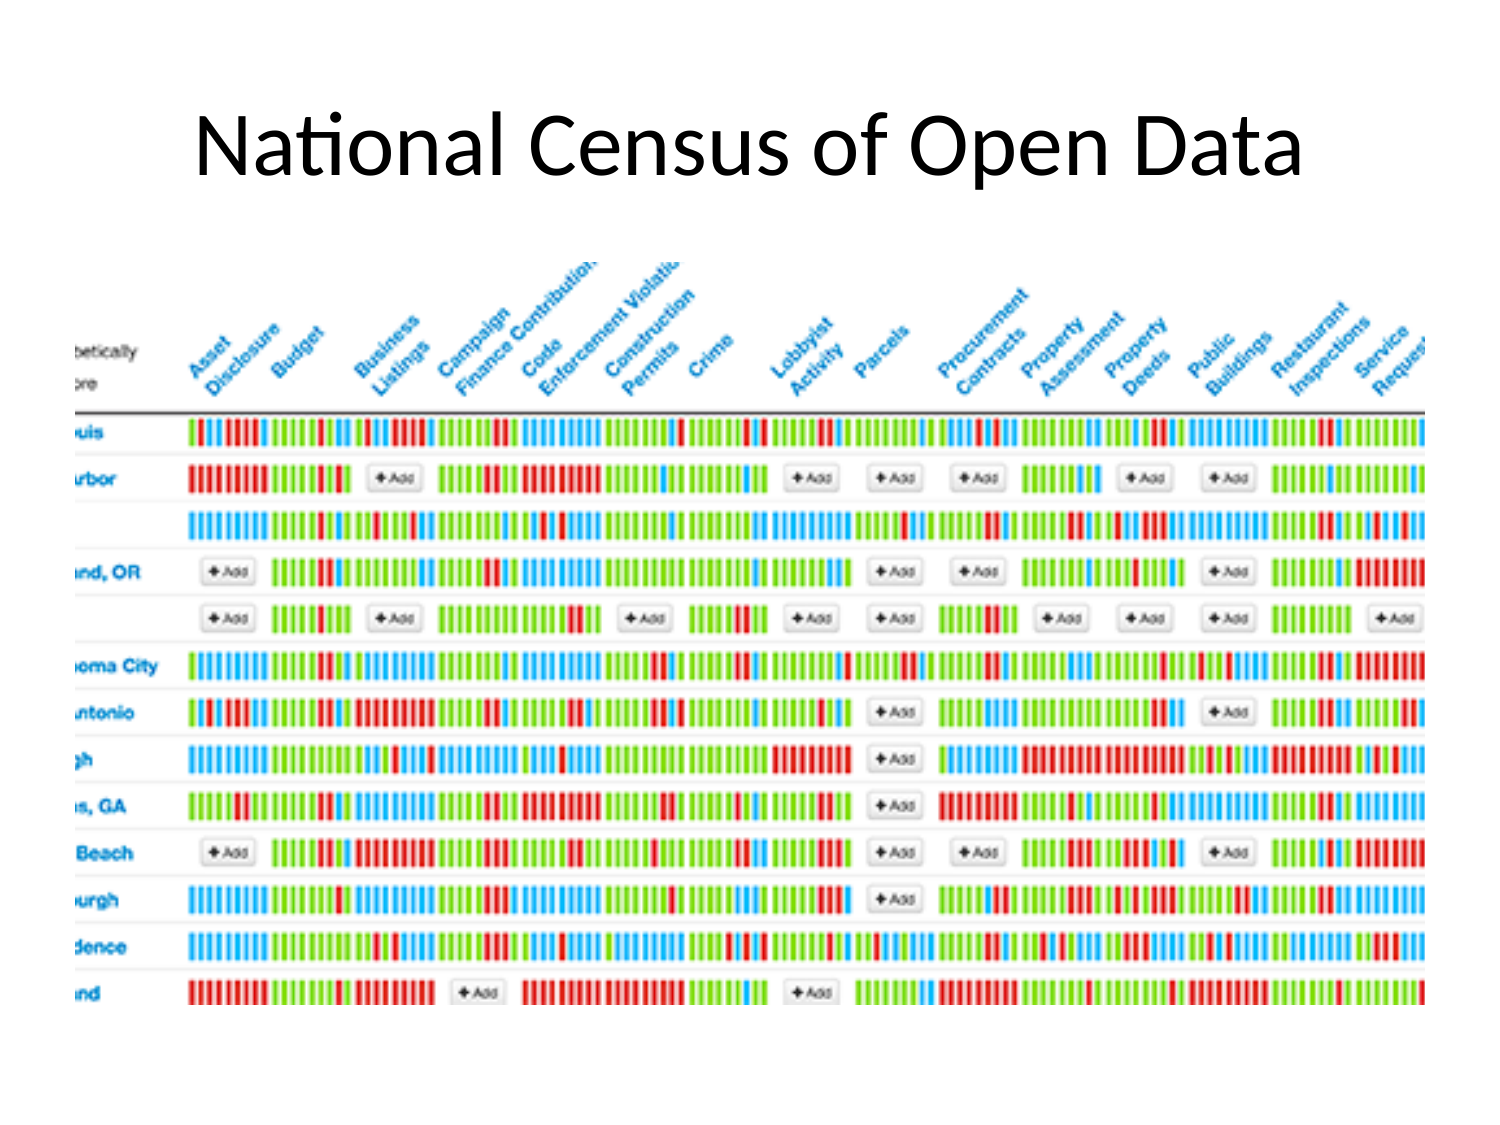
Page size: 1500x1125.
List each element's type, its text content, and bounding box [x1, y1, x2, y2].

title National Census of Open Data [75, 45, 1425, 233]
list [74, 262, 1426, 1006]
